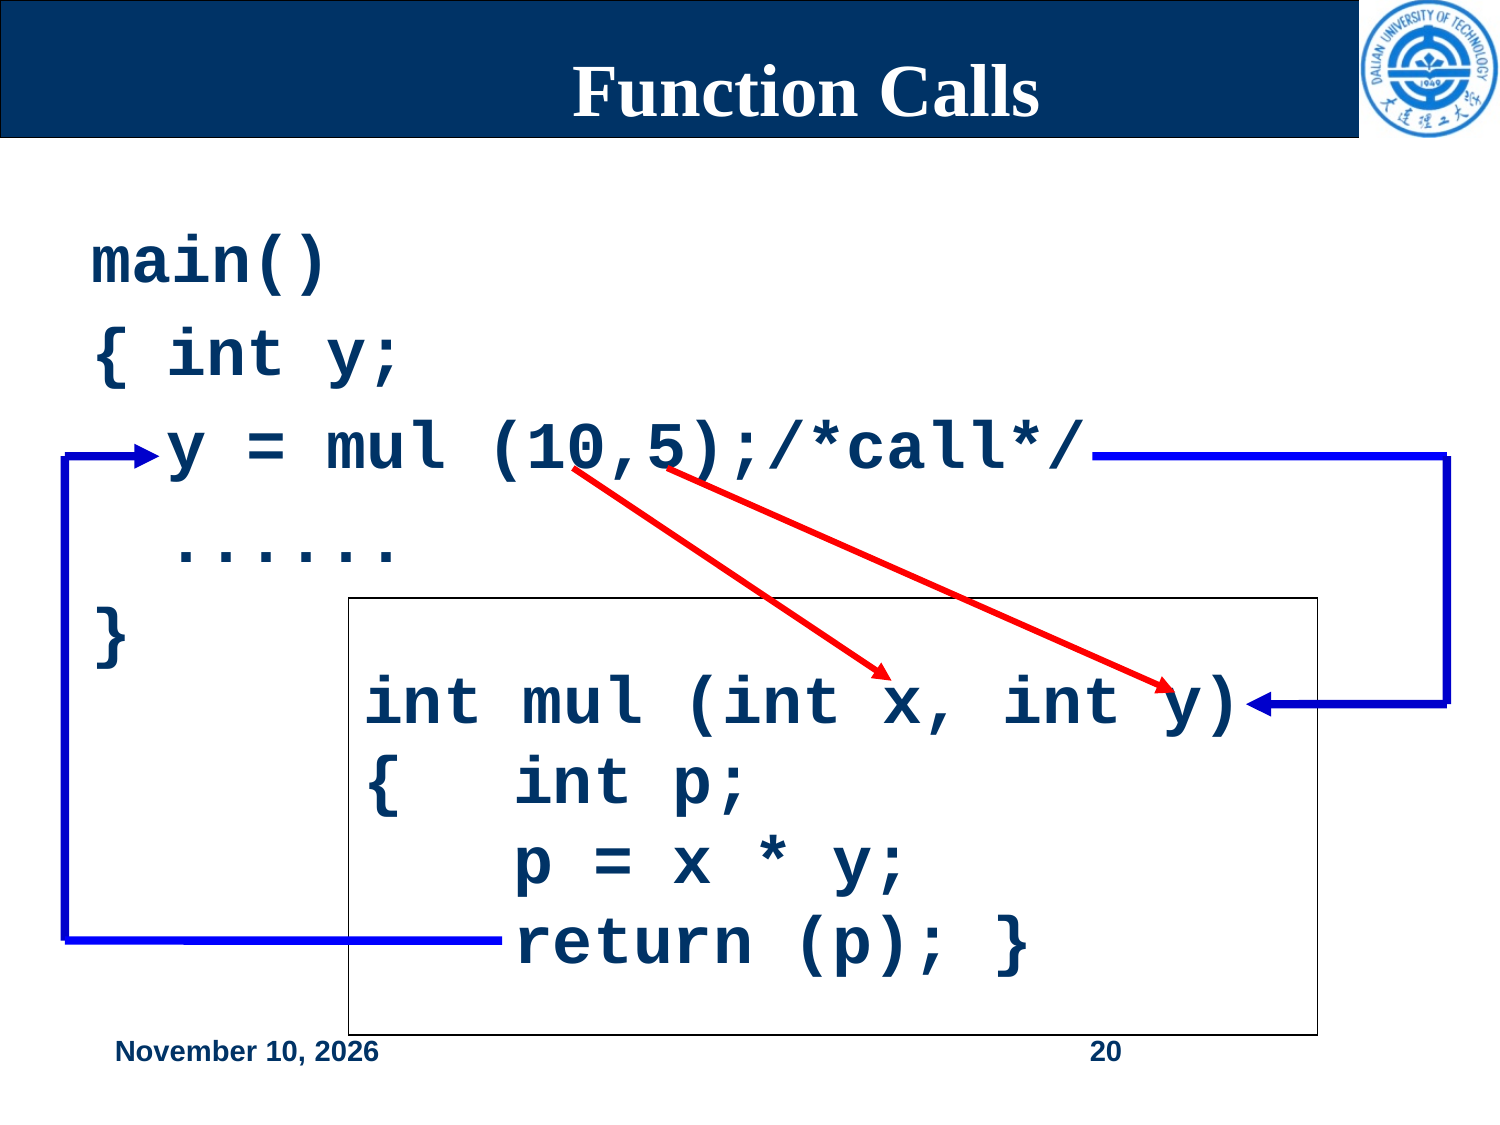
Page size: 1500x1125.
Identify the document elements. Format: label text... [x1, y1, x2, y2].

text_box [667, 467, 1176, 694]
text_box int mul (int x, int y) { int p; p = x * y; return (p); } [348, 597, 1318, 1036]
text_box [1246, 697, 1447, 711]
slide_number 20 [1074, 1047, 1400, 1103]
text_box [64, 450, 160, 463]
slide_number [99, 1047, 425, 1103]
text_box [572, 467, 892, 681]
picture [1359, 0, 1500, 19]
list main() { int y; y = mul (10,5);/*call*/ ...... } [76, 208, 1471, 1047]
title Function Calls [94, 19, 1500, 154]
